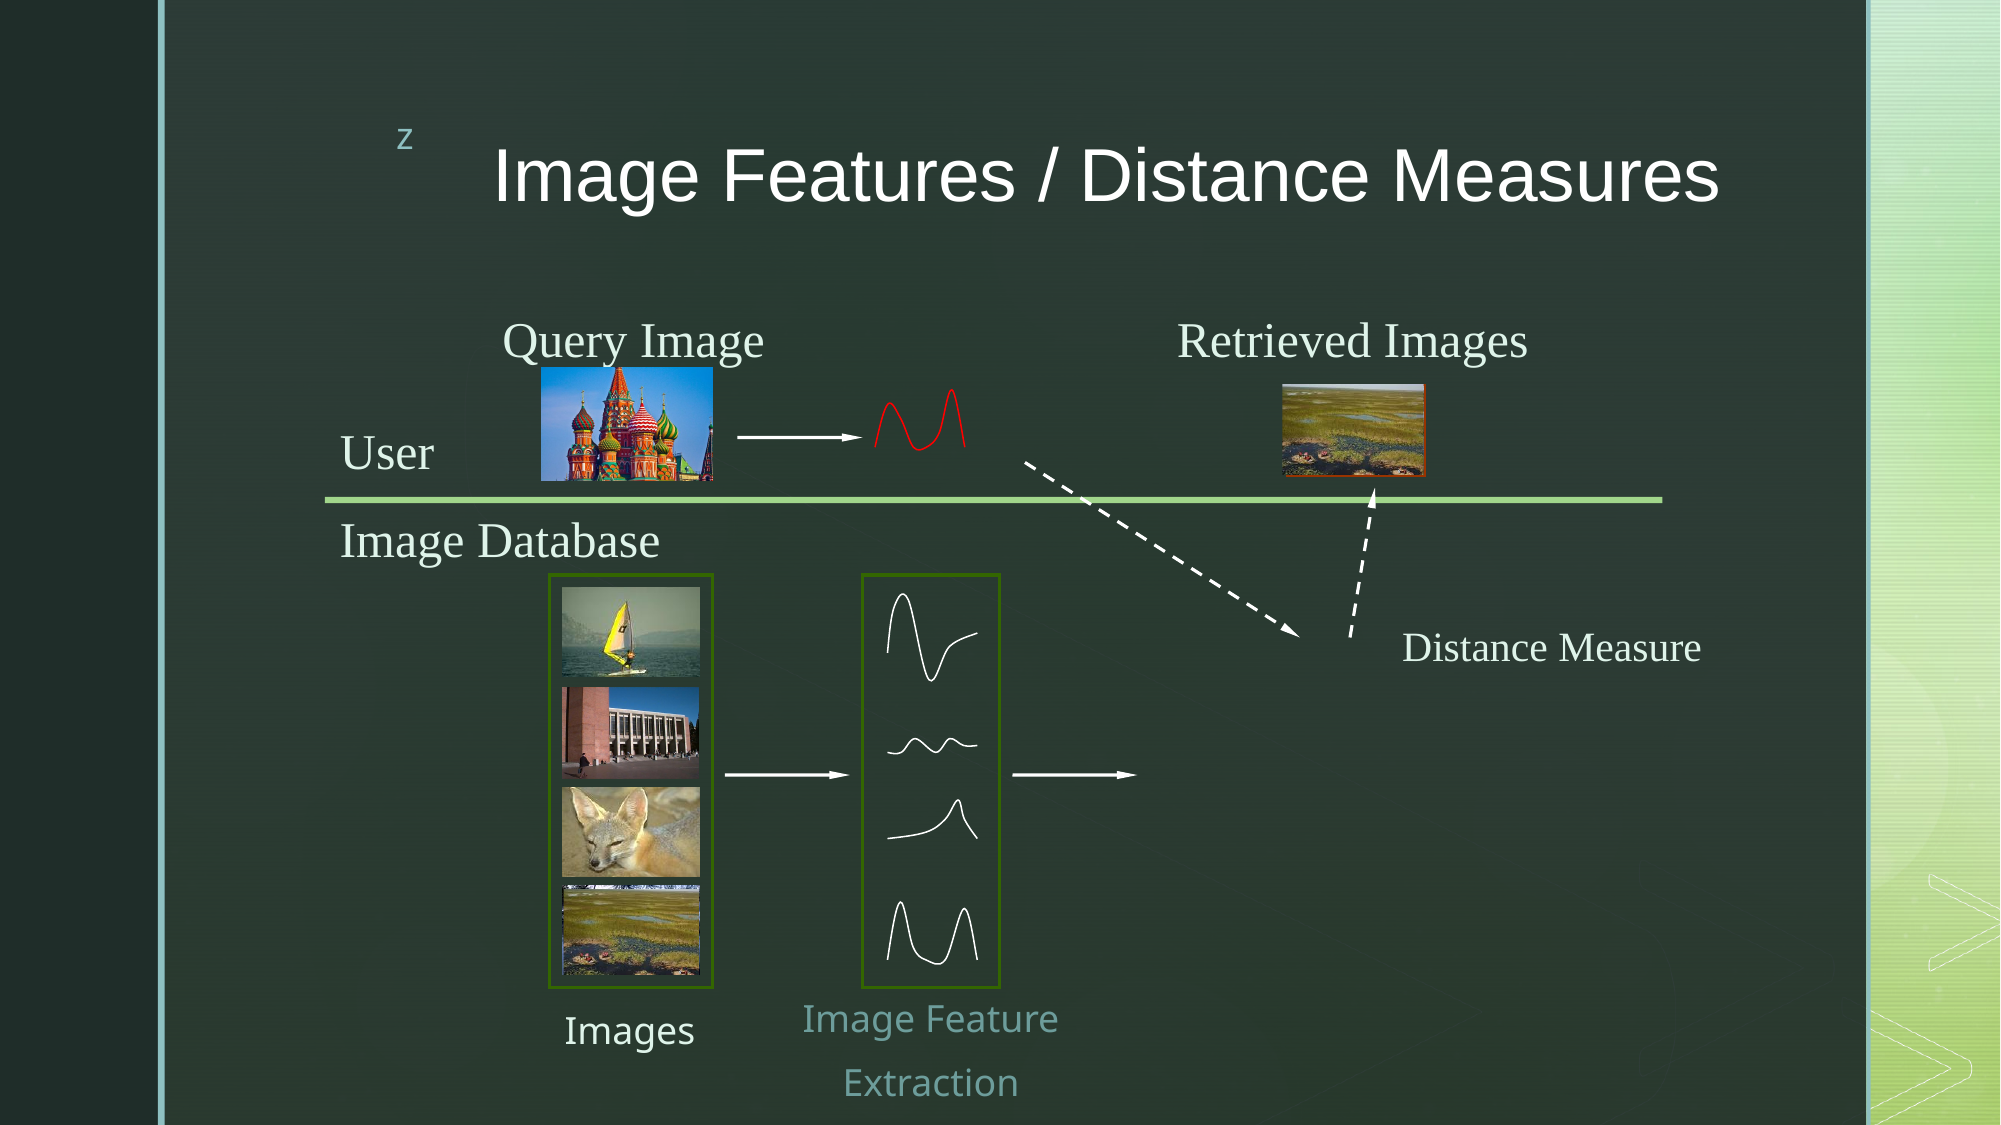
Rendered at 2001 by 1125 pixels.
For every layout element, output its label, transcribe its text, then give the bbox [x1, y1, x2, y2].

picture [541, 366, 713, 481]
picture [1282, 384, 1425, 476]
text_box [1112, 599, 1526, 1048]
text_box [862, 574, 1001, 988]
text_box Distance Measure [1526, 612, 1717, 678]
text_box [549, 574, 713, 1061]
text_box Image Database [324, 499, 676, 575]
text_box [737, 433, 863, 442]
title Image Features / Distance Measures [387, 129, 1738, 278]
text_box [875, 389, 965, 450]
text_box User [325, 412, 450, 488]
picture [563, 889, 700, 976]
text_box Query Image [487, 299, 780, 375]
picture [1871, 0, 2001, 1125]
text_box Image Feature Extraction [774, 987, 1088, 1111]
text_box [1367, 487, 1376, 509]
text_box Retrieved Images [1162, 299, 1544, 375]
text_box [724, 770, 850, 780]
